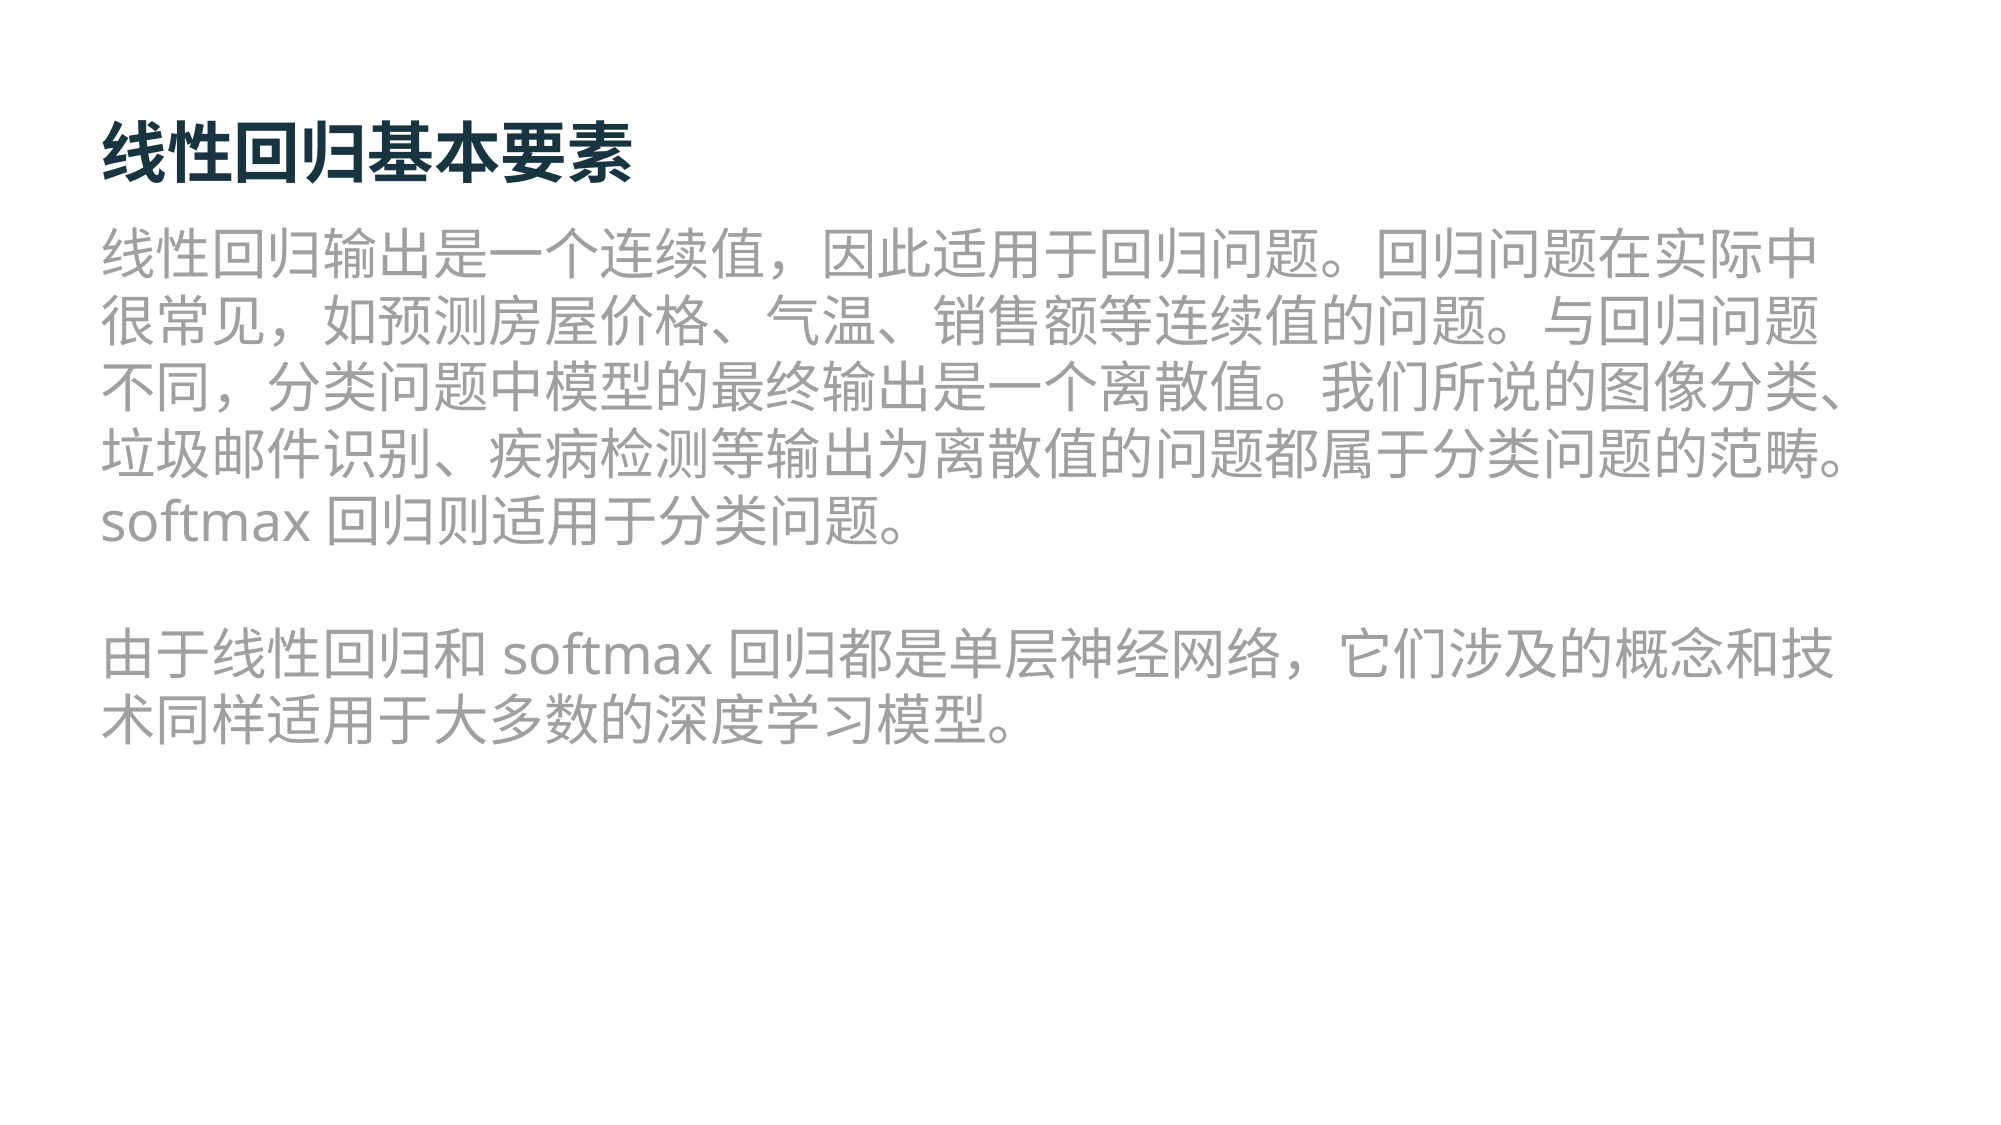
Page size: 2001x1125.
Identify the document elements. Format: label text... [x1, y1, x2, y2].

title 线性回归输出是一个连续值，因此适用于回归问题。回归问题在实际中很常见，如预测房屋价格、气温、销售额等连续值的问题。与回归问题不同，分类问题中模型的最终输出是一个离散值。我们所说的图像分类、垃圾邮件识别、疾病检测等输出为离散值的问题都属于分类问题的范畴。softmax回归则适用于分类问题。 由于线性回归和softmax回归都是单层神经网络，它们涉及的概念和技术同样适用于大多数的深度学习模型。 [80, 198, 1888, 1053]
title 线性回归基本要素 [80, 90, 1985, 216]
